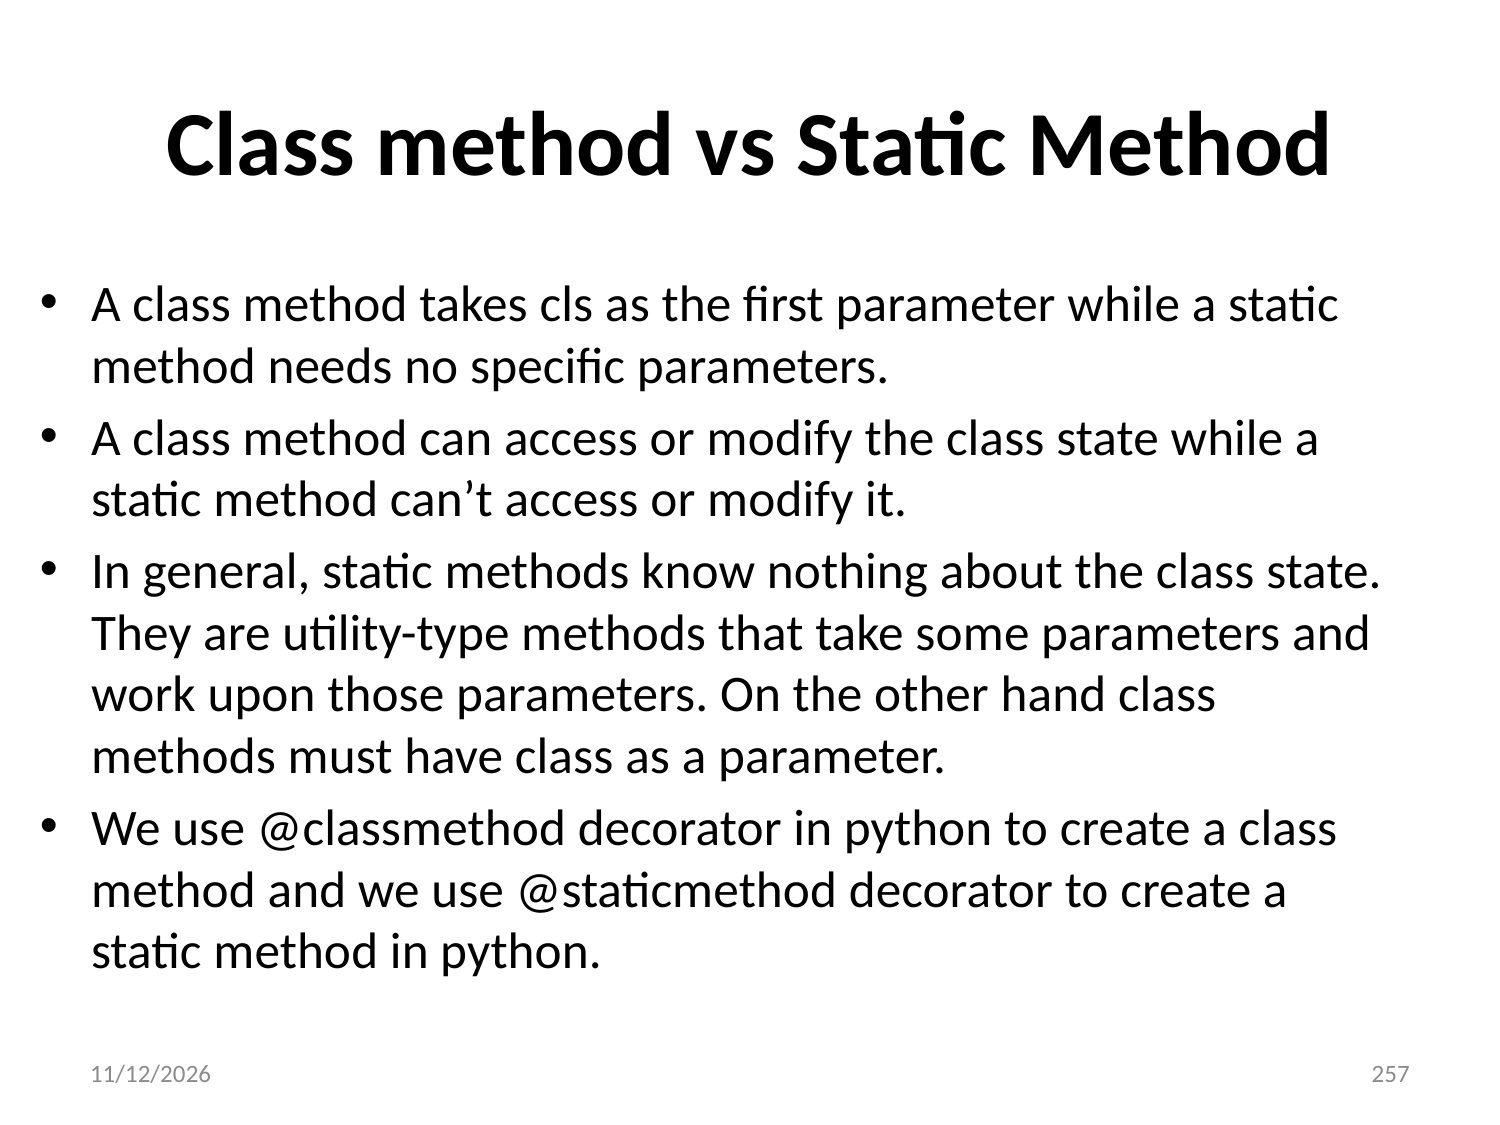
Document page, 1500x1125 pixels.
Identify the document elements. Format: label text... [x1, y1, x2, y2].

list A class method takes cls as the first parameter while a static method needs no specific parameters. A class method can access or modify the class state while a static method can’t access or modify it. In general, static methods know nothing about the class state. They are utility-type methods that take some parameters and work upon those parameters. On the other hand class methods must have class as a parameter. We use @classmethod decorator in python to create a class method and we use @staticmethod decorator to create a static method in python. [24, 262, 1425, 1005]
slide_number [75, 1042, 425, 1103]
slide_number 257 [1074, 1042, 1425, 1103]
title Class method vs Static Method [75, 45, 1425, 233]
